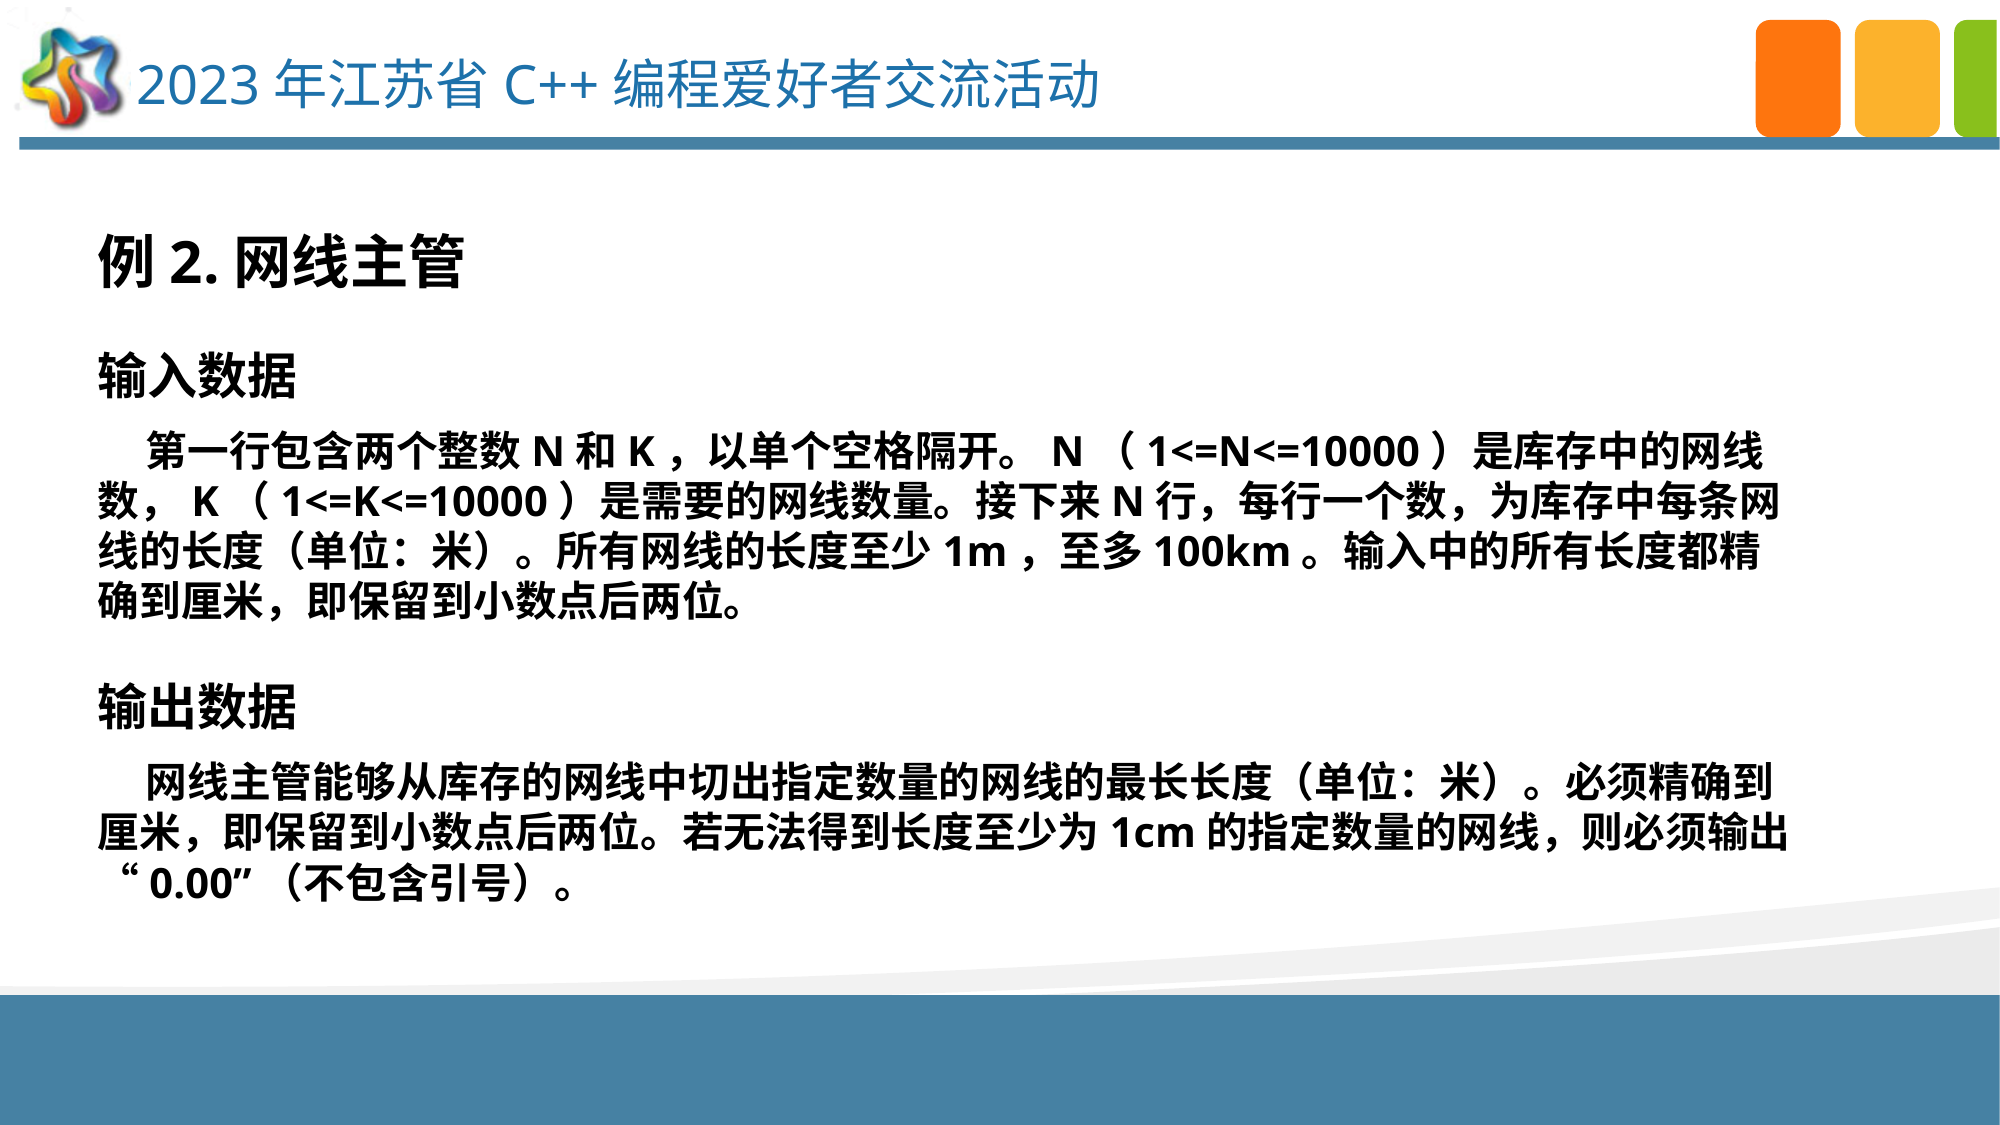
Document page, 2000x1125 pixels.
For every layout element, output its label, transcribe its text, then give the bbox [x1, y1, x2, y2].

picture [7, 7, 131, 138]
list 输入数据 第一行包含两个整数N和K，以单个空格隔开。N（1<=N<=10000）是库存中的网线数，K（1<=K<=10000）是需要的网线数量。接下来N行，每行一个数，为库存中每条网线的长度（单位：米）。所有网线的长度至少1m，至多100km。输入中的所有长度都精确到厘米，即保留到小数点后两位。 输出数据 网线主管能够从库存的网线中切出指定数量的网线的最长长度（单位：米）。必须精确到厘米，即保留到小数点后两位。若无法得到长度至少为1cm的指定数量的网线，则必须输出“0.00”（不包含引号）。 [82, 336, 1811, 971]
text_box 例2.网线主管 [82, 147, 1683, 303]
